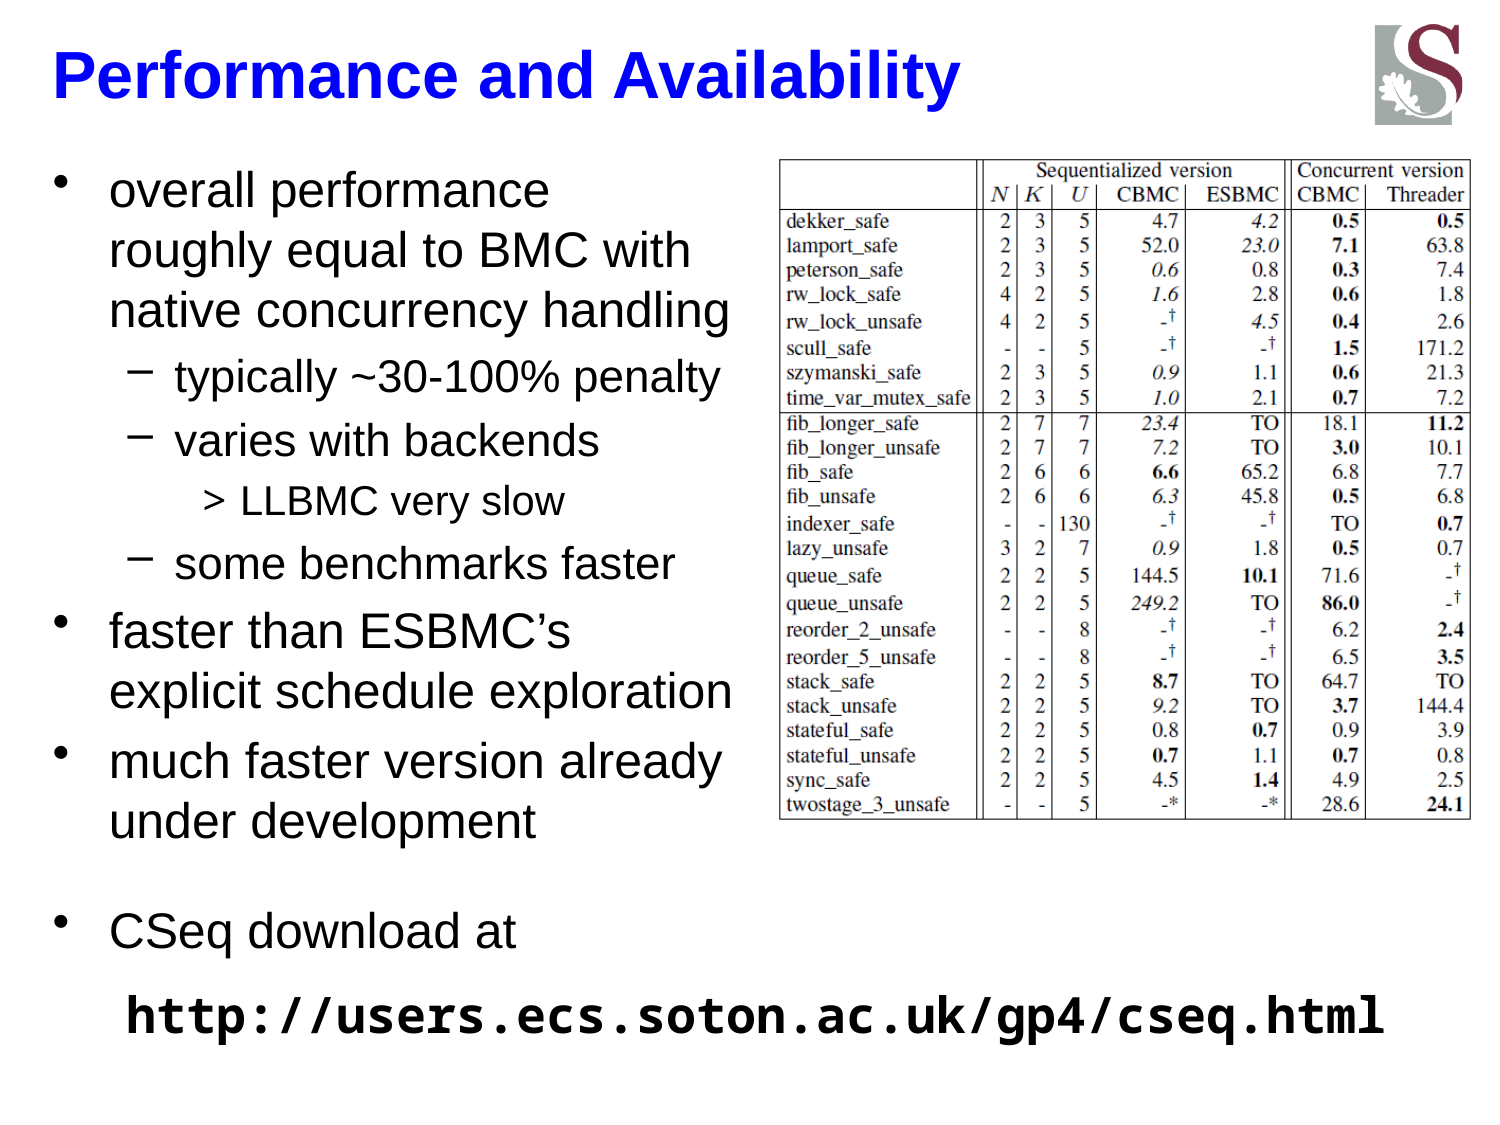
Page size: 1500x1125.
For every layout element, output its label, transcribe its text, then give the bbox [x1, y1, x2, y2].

list overall performance roughly equal to BMC with native concurrency handling typically ~30-100% penalty varies with backends LLBMC very slow some benchmarks faster faster than ESBMC’s explicit schedule exploration much faster version already under development CSeq download at http://users.ecs.soton.ac.uk/gp4/cseq.html [37, 149, 1476, 1038]
picture [774, 155, 1476, 825]
title Performance and Availability [37, 12, 1488, 131]
